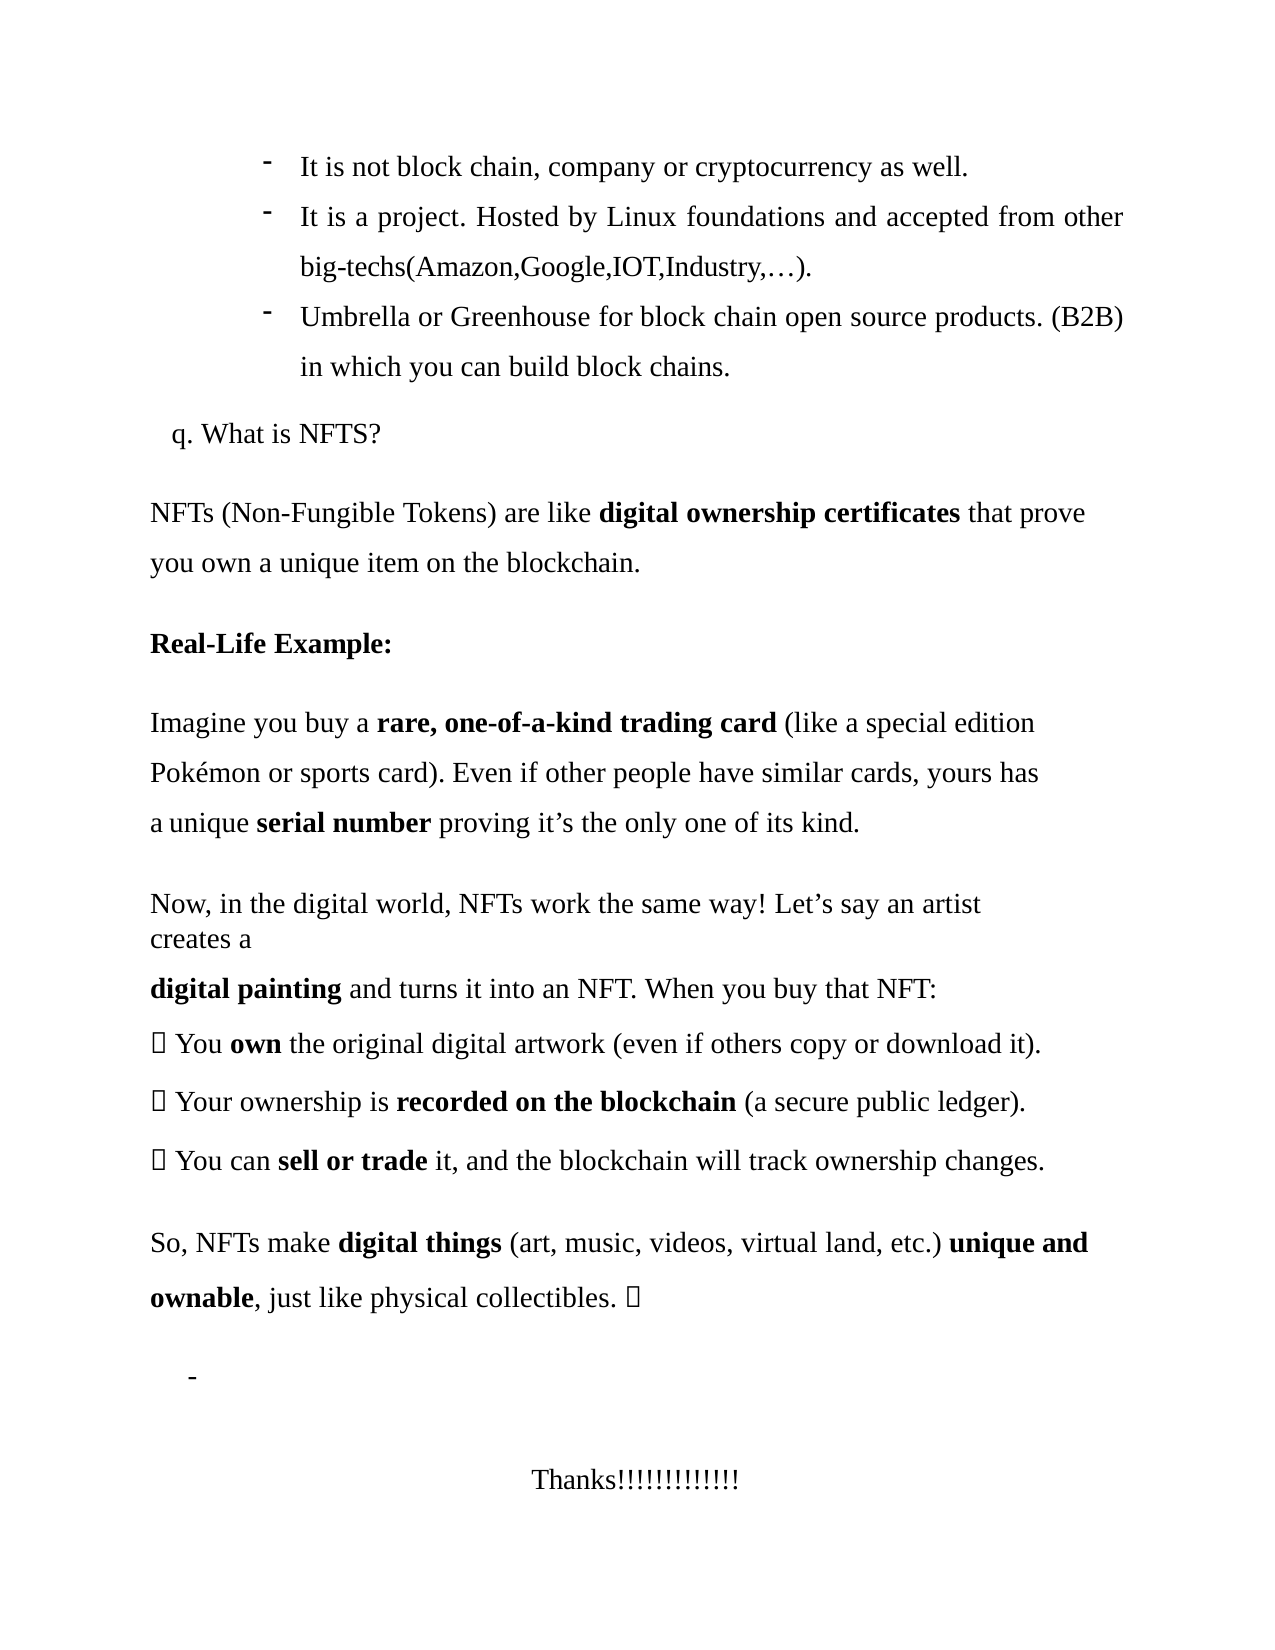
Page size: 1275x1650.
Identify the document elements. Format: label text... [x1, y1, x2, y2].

text_box Thanks!!!!!!!!!!!!! [529, 1458, 746, 1496]
text_box It is not block chain, company or cryptocurrency as well. It is a project. Hosted by Linux foundations and accepted from other big-techs(Amazon,Google,IOT,Industry,…). Umbrella or Greenhouse for block chain open source products. (B2B) in which you can build block chains. q. What is NFTS? NFTs (Non-Fungible Tokens) are like digital ownership certificates that prove you own a unique item on the blockchain. Real-Life Example: Imagine you buy a rare, one-of-a-kind trading card (like a special edition Pokémon or sports card). Even if other people have similar cards, yours has a unique serial number proving it’s the only one of its kind. Now, in the digital world, NFTs work the same way! Let’s say an artist creates a digital painting and turns it into an NFT. When you buy that NFT: ✅ You own the original digital artwork (even if others copy or download it). ✅ Your ownership is recorded on the blockchain (a secure public ledger). ✅ You can sell or trade it, and the blockchain will track ownership changes. So, NFTs make digital things (art, music, videos, virtual land, etc.) unique and ownable, just like physical collectibles. 🚀 - [147, 130, 1128, 1392]
